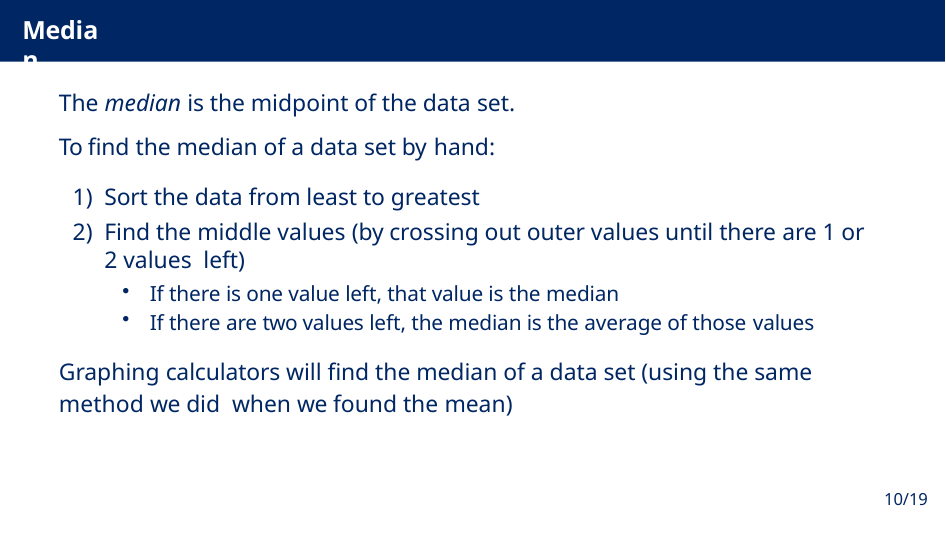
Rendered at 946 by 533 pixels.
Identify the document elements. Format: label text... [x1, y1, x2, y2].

text_box The median is the midpoint of the data set. To find the median of a data set by hand: Sort the data from least to greatest Find the middle values (by crossing out outer values until there are 1 or 2 values left) If there is one value left, that value is the median If there are two values left, the median is the average of those values Graphing calculators will find the median of a data set (using the same method we did when we found the mean) [56, 86, 886, 417]
text_box 10/19 [882, 483, 931, 509]
title Median [20, 12, 109, 104]
